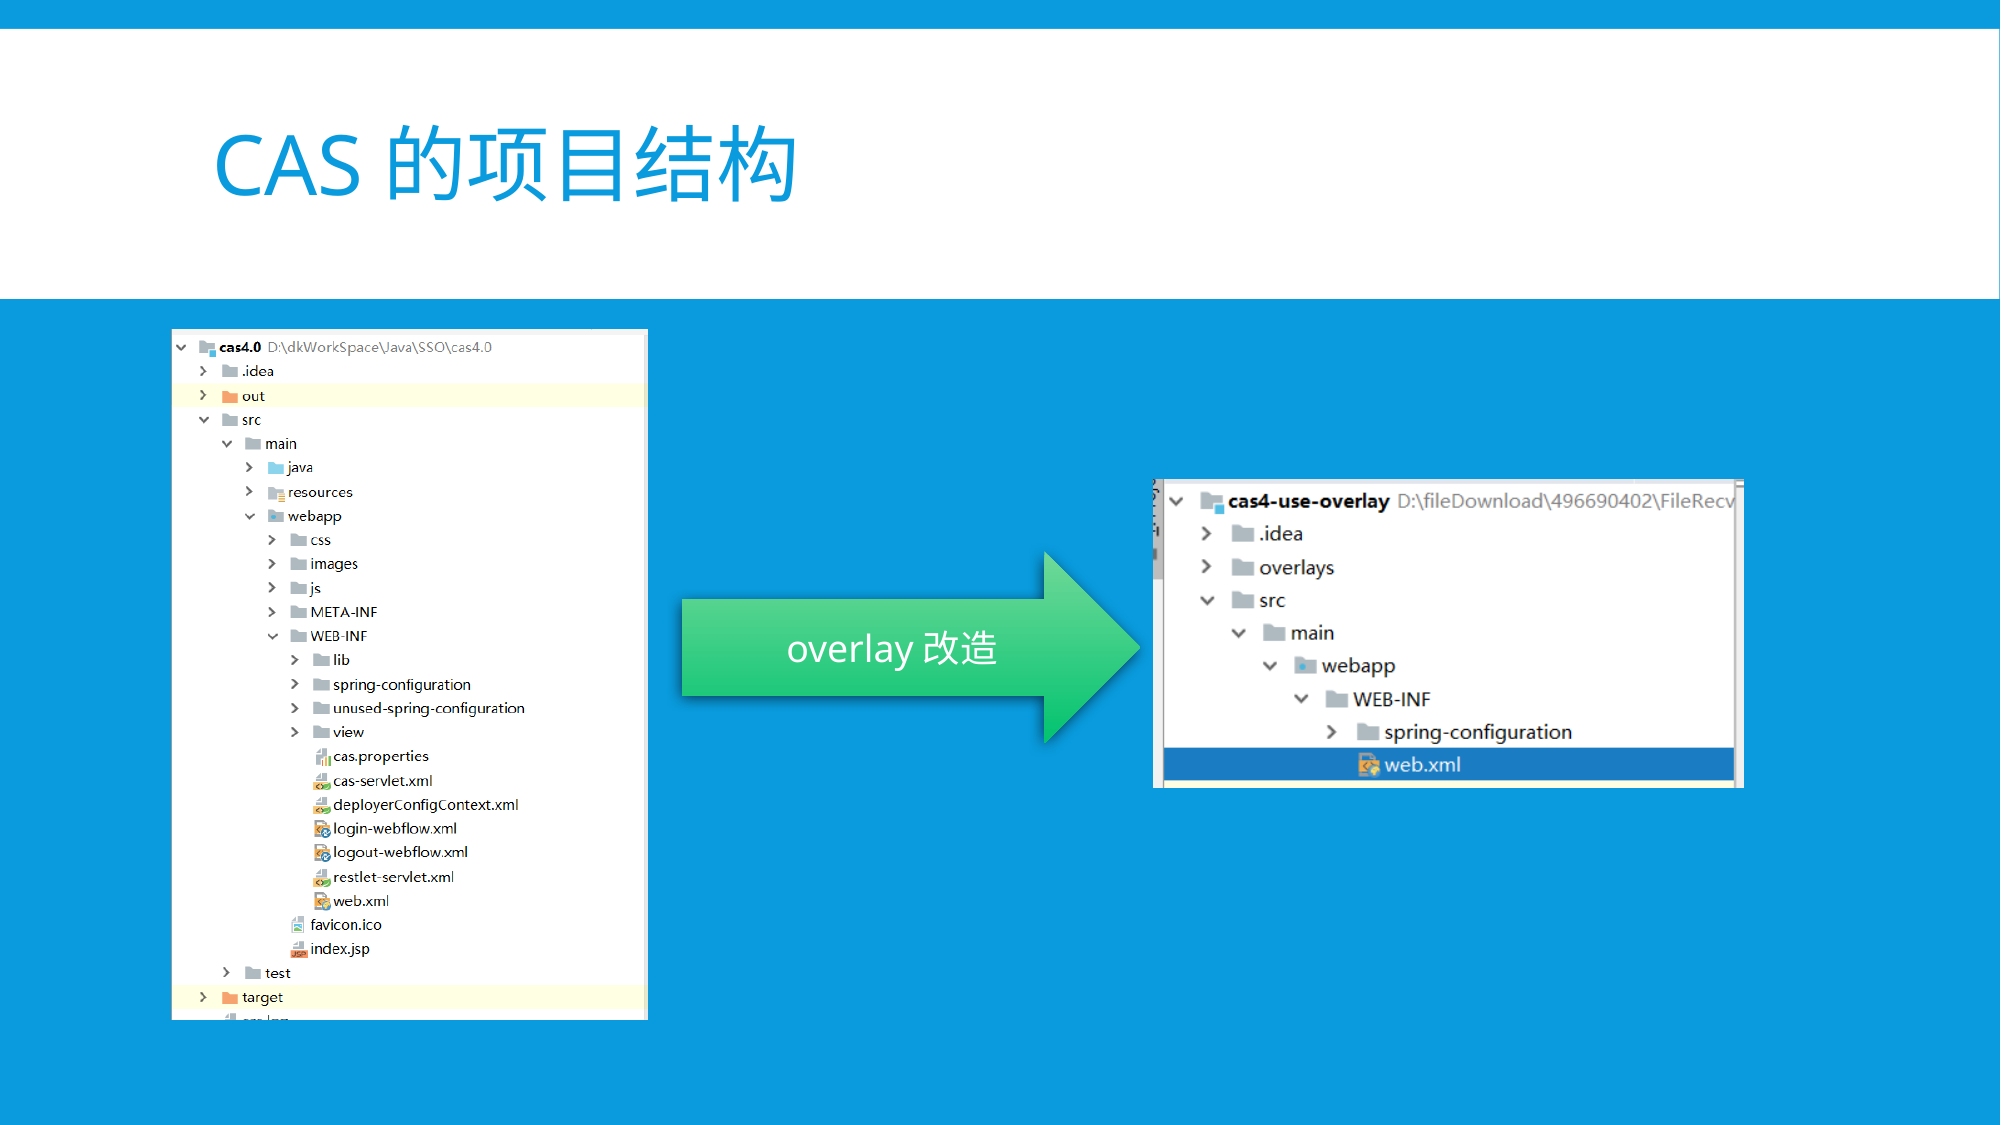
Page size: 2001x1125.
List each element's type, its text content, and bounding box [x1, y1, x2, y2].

picture [1154, 480, 1743, 787]
text_box overlay改造 [681, 551, 1141, 744]
title Cas的项目结构 [197, 46, 1803, 295]
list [170, 329, 649, 1021]
